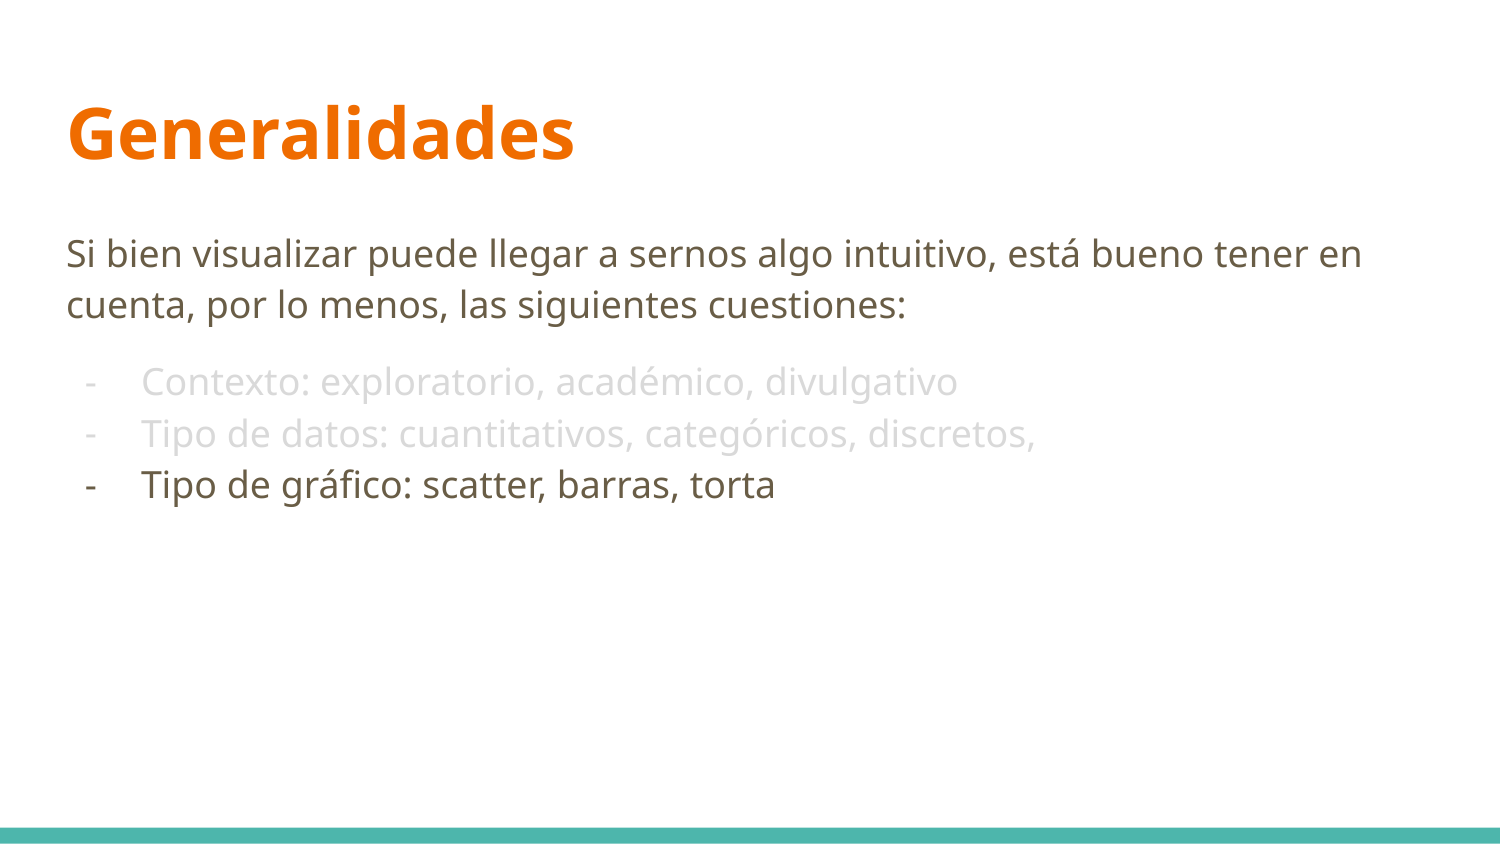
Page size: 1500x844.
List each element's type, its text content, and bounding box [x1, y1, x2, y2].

title Generalidades [51, 72, 1449, 189]
list Si bien visualizar puede llegar a sernos algo intuitivo, está bueno tener en cuenta, por lo menos, las siguientes cuestiones: Contexto: exploratorio, académico, divulgativo Tipo de datos: cuantitativos, categóricos, discretos, Tipo de gráfico: scatter, barras, torta [51, 207, 1449, 750]
